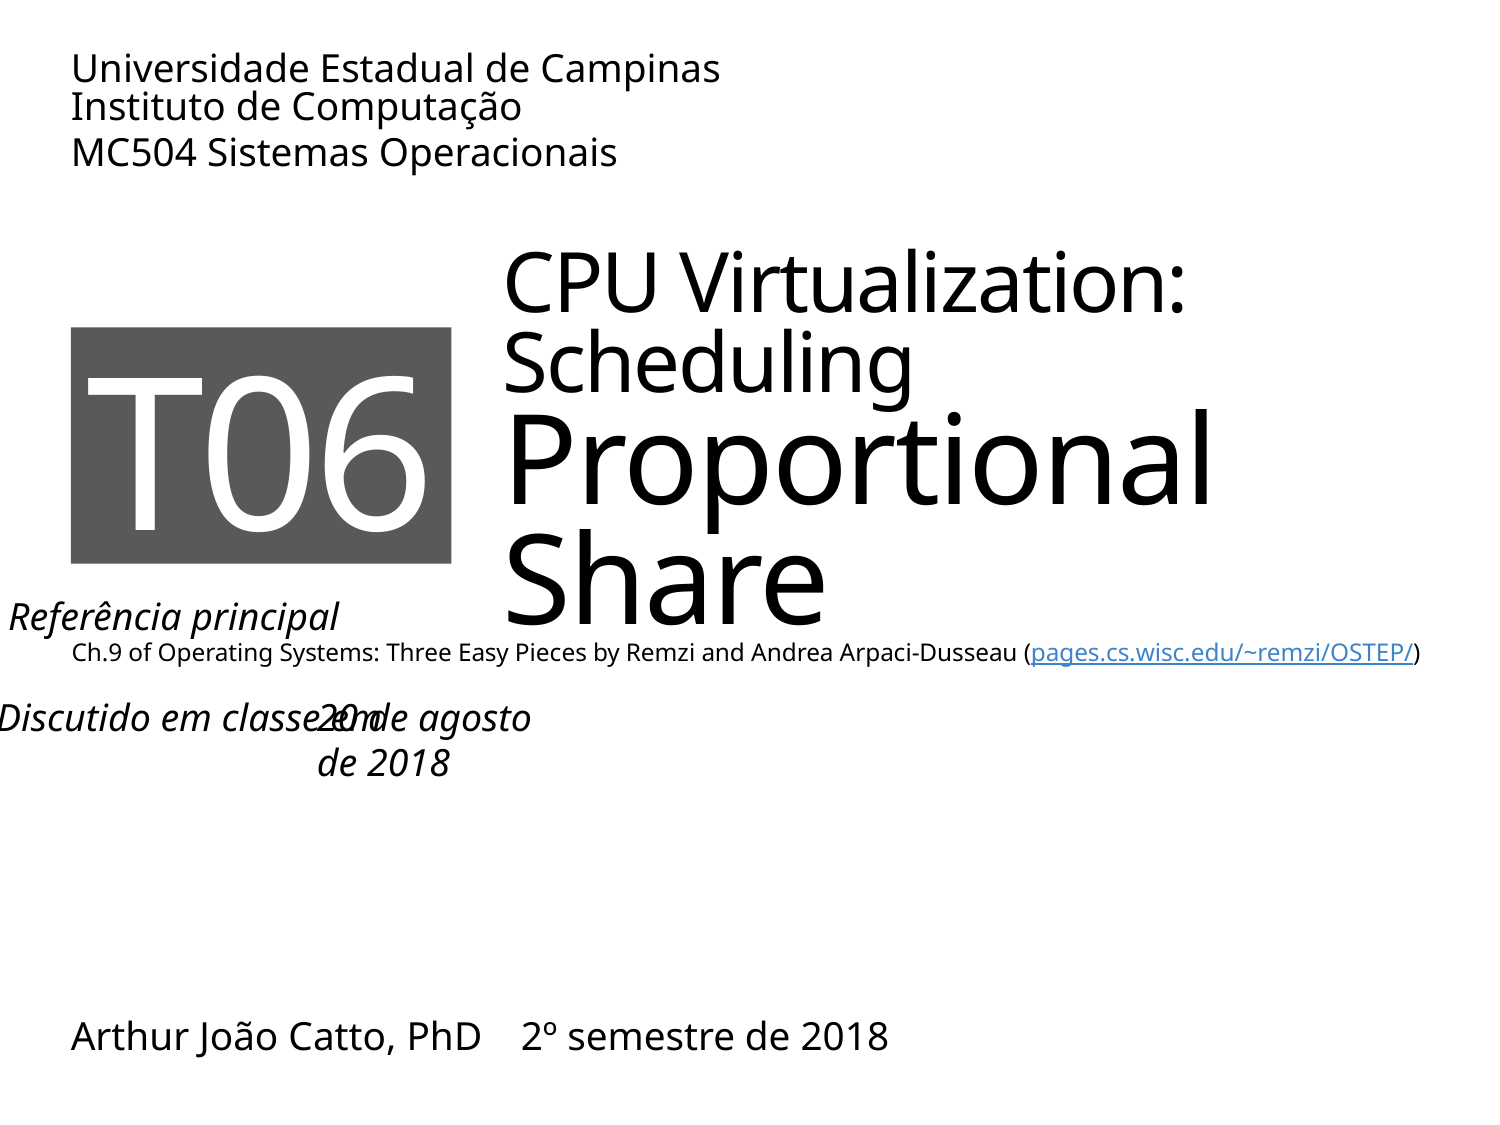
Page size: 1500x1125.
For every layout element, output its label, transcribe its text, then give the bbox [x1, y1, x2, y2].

title CPU Virtualization: Scheduling Proportional Share [487, 327, 1430, 564]
list Ch.9 of Operating Systems: Three Easy Pieces by Remzi and Andrea Arpaci-Dusseau (pages.cs.wisc.edu/~remzi/OSTEP/) [71, 640, 1430, 687]
list T06 [70, 327, 452, 564]
list 20 de agosto de 2018 [316, 694, 543, 740]
